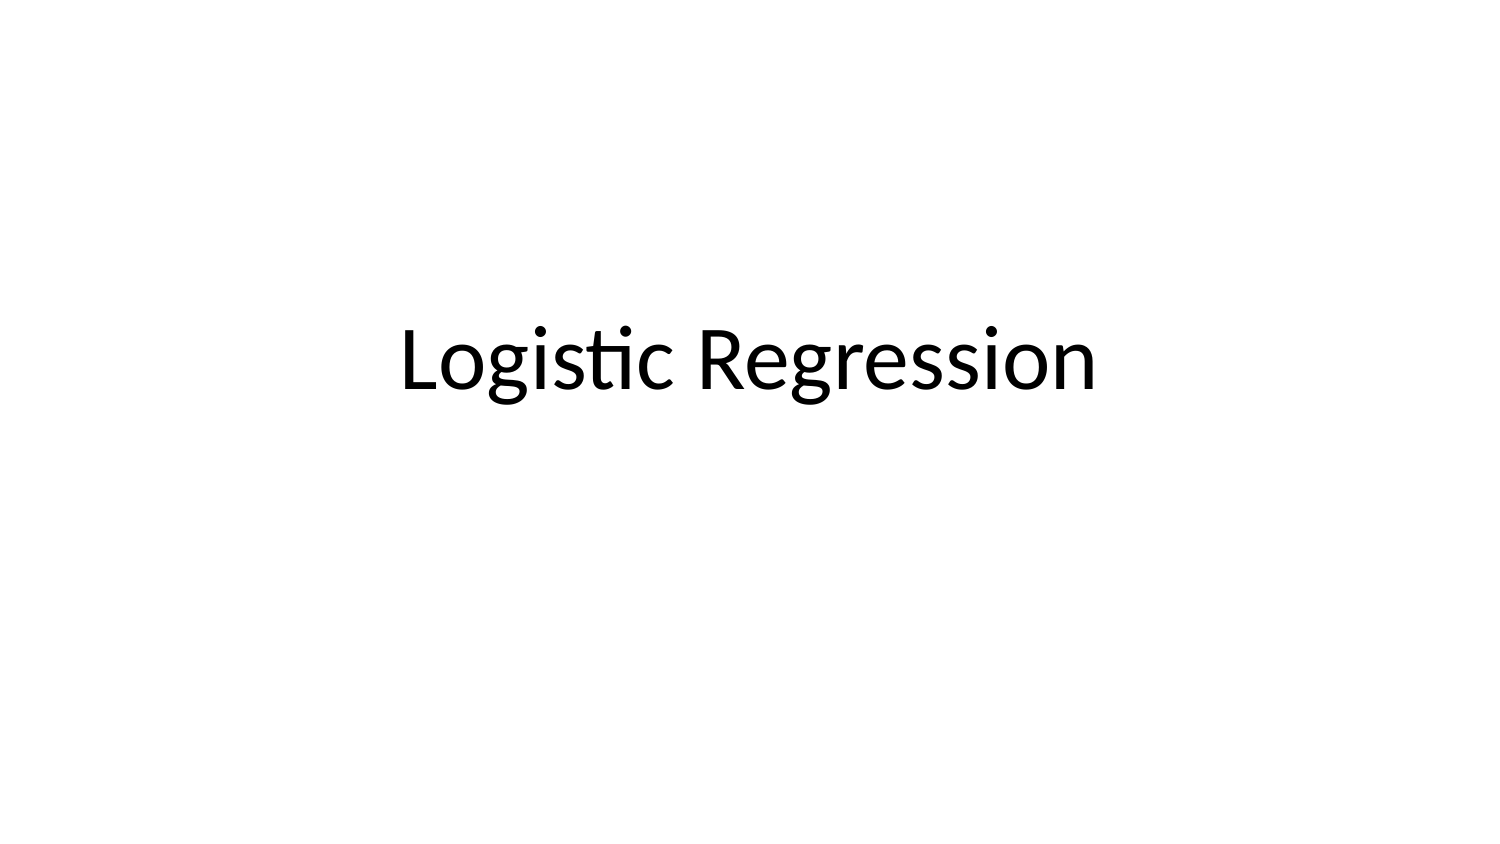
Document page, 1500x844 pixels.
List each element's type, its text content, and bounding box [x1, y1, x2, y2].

title Logistic Regression [112, 262, 1388, 443]
